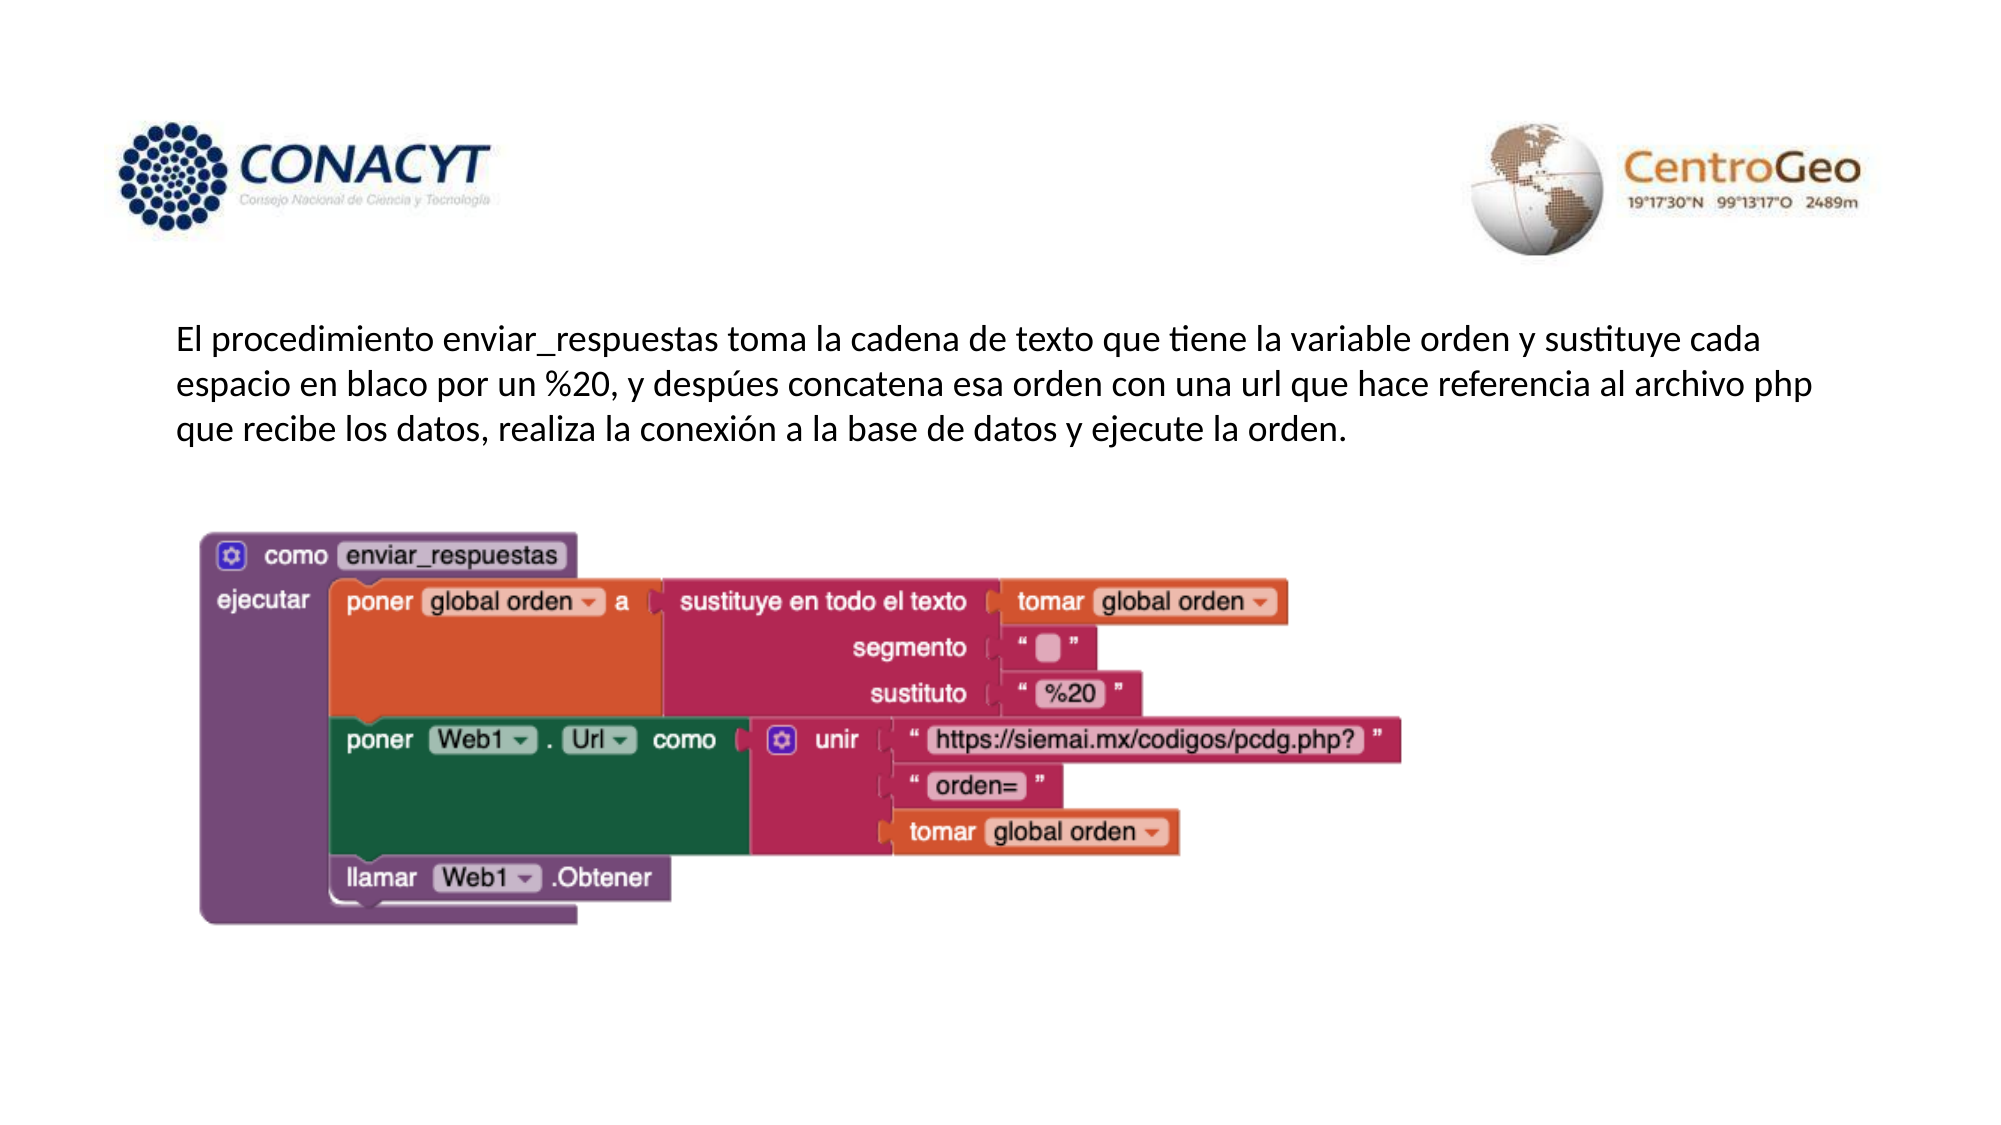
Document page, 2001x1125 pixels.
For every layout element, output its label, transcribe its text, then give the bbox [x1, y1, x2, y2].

picture [104, 97, 514, 267]
text_box El procedimiento enviar_respuestas toma la cadena de texto que tiene la variable orden y sustituye cada espacio en blaco por un %20, y despúes concatena esa orden con una url que hace referencia al archivo php que recibe los datos, realiza la conexión a la base de datos y ejecute la orden. [161, 306, 1857, 457]
picture [1448, 97, 1910, 307]
picture [161, 488, 1437, 945]
